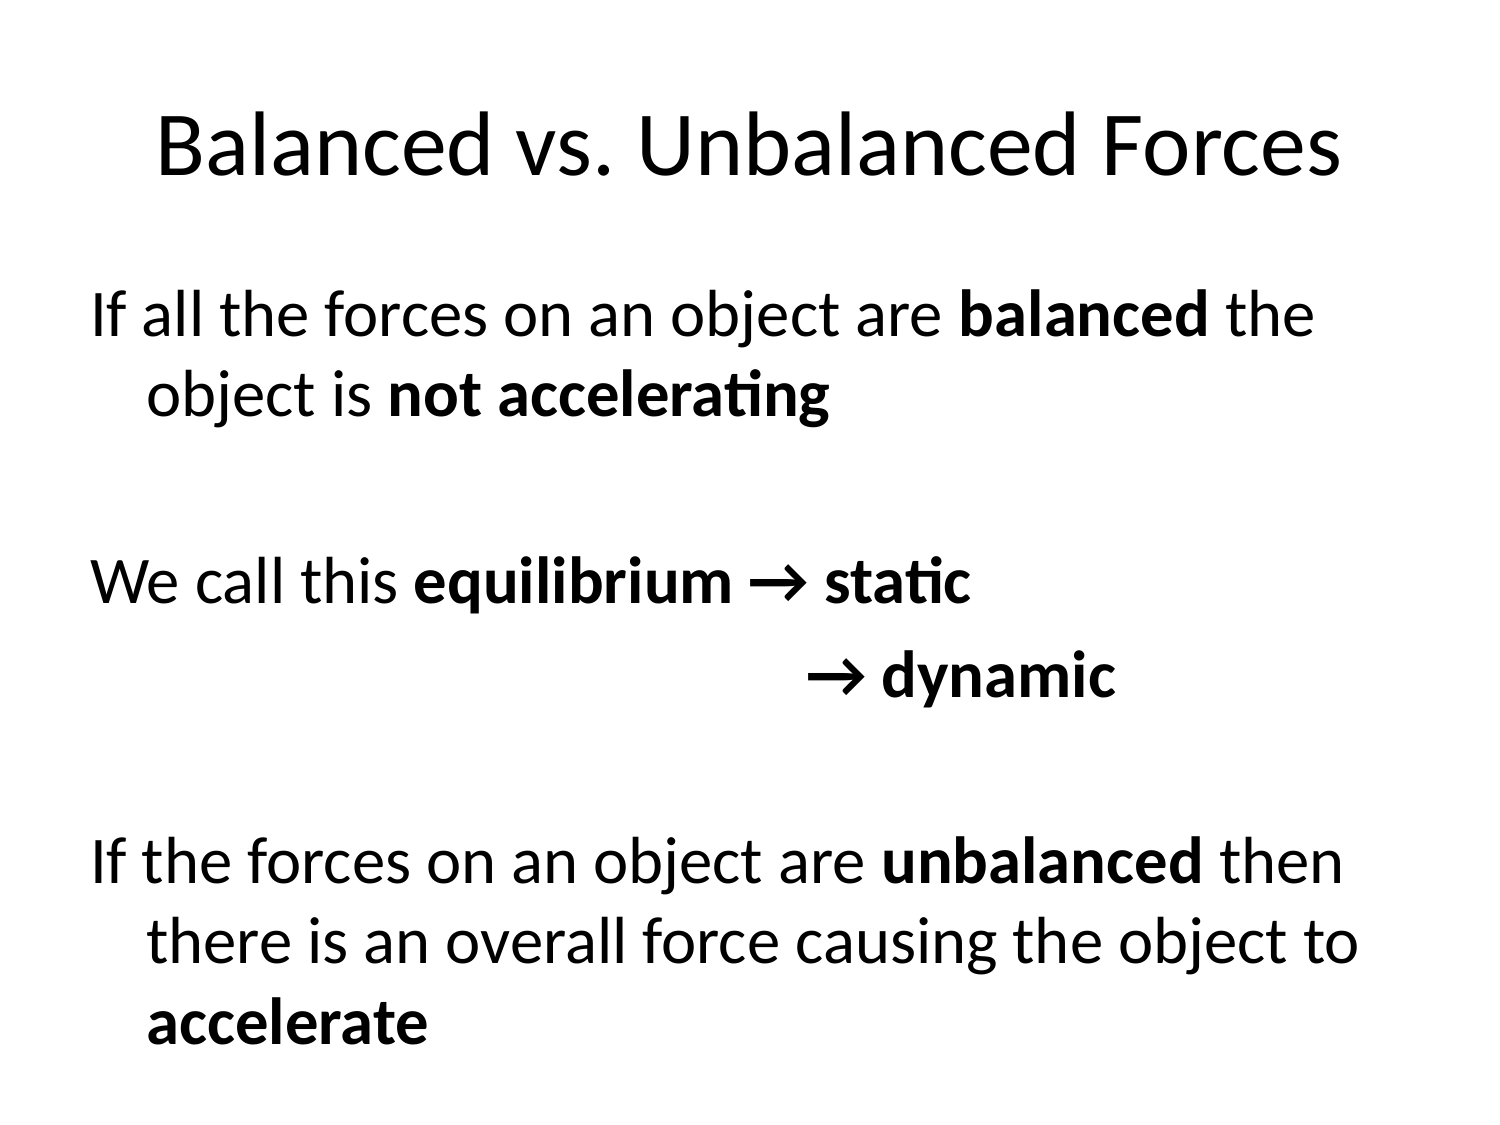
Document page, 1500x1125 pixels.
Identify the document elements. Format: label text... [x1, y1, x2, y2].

title Balanced vs. Unbalanced Forces [75, 45, 1425, 233]
list If all the forces on an object are balanced the object is not accelerating We call this equilibrium → static → dynamic If the forces on an object are unbalanced then there is an overall force causing the object to accelerate [75, 262, 1425, 1083]
